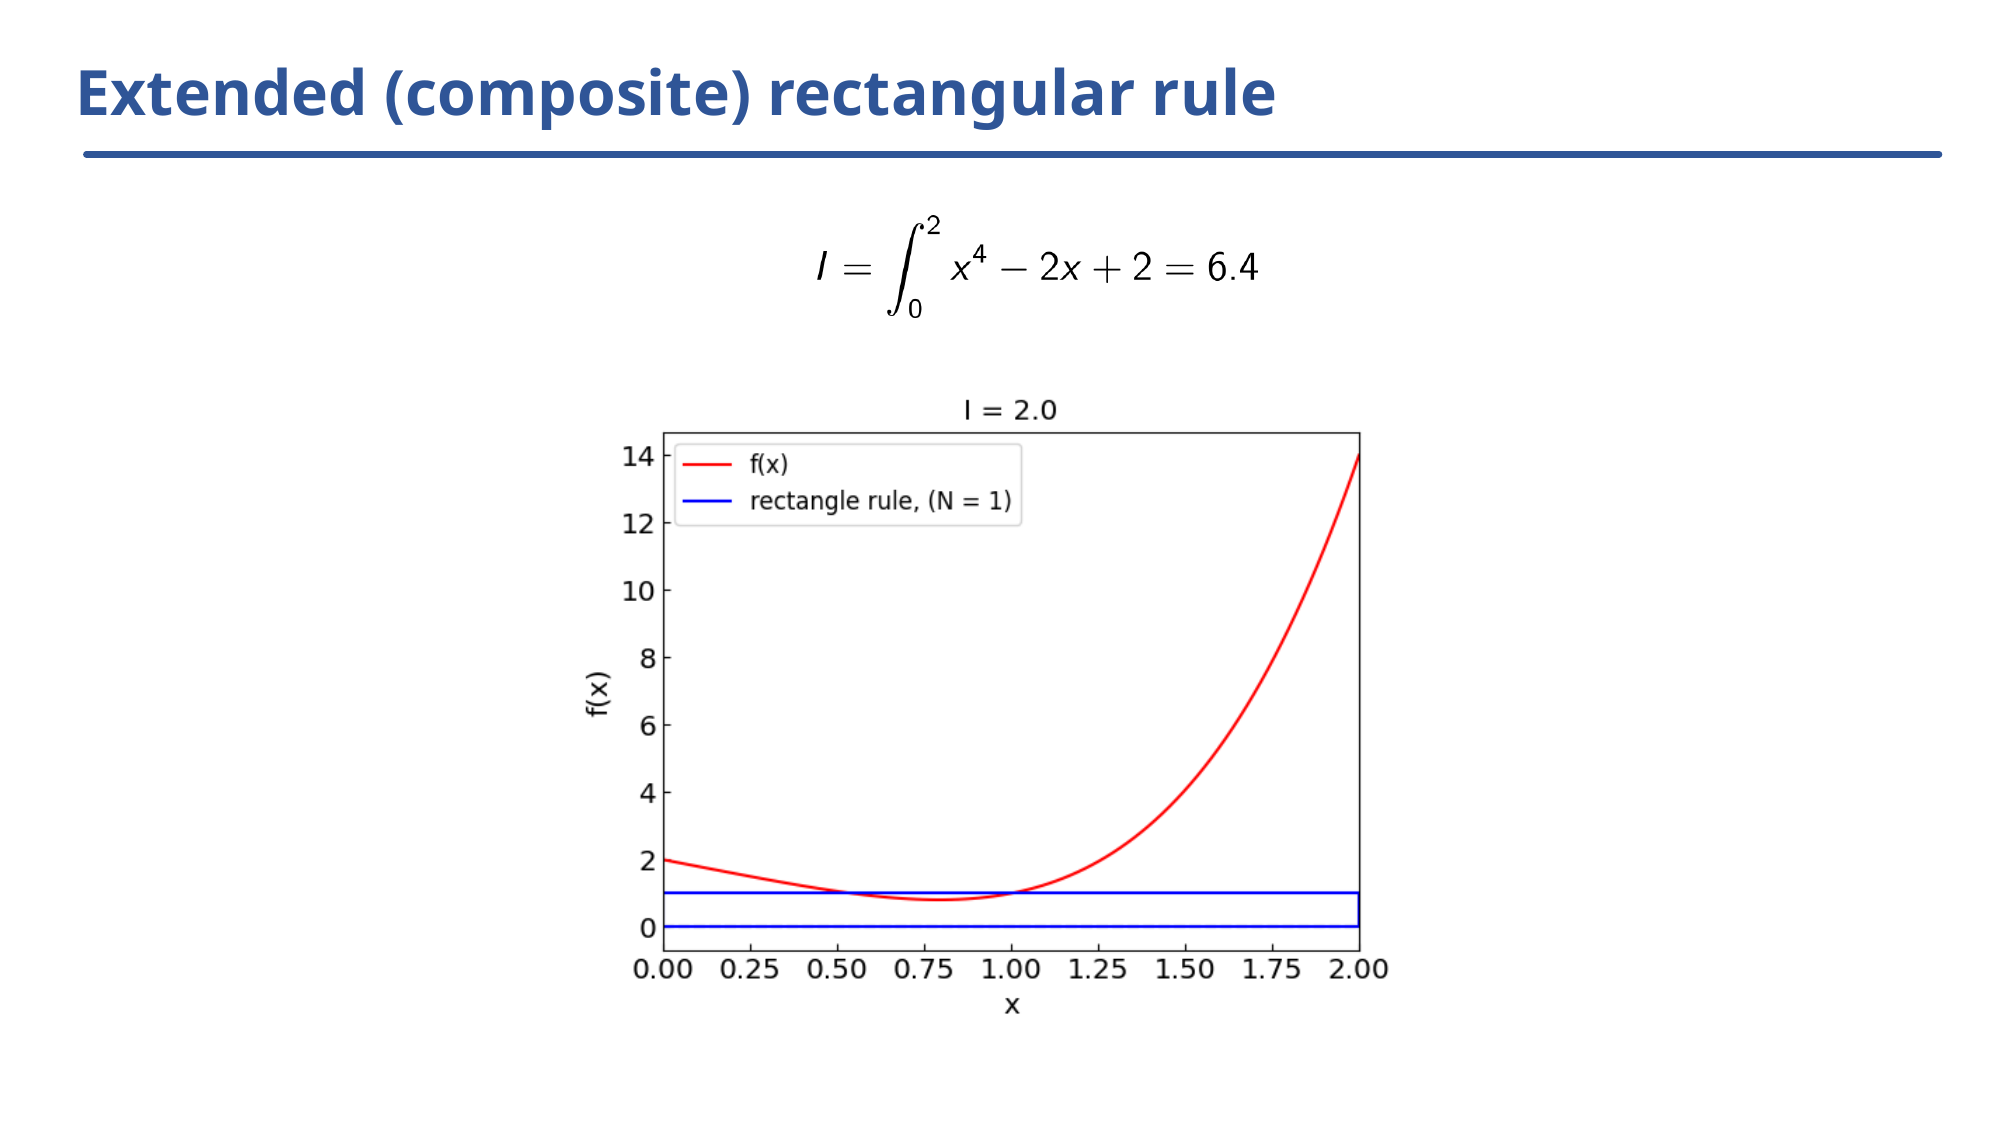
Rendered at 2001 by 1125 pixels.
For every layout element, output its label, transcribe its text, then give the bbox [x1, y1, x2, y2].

picture [811, 215, 1260, 318]
picture [551, 351, 1449, 1025]
title Extended (composite) rectangular rule [60, 0, 1940, 192]
